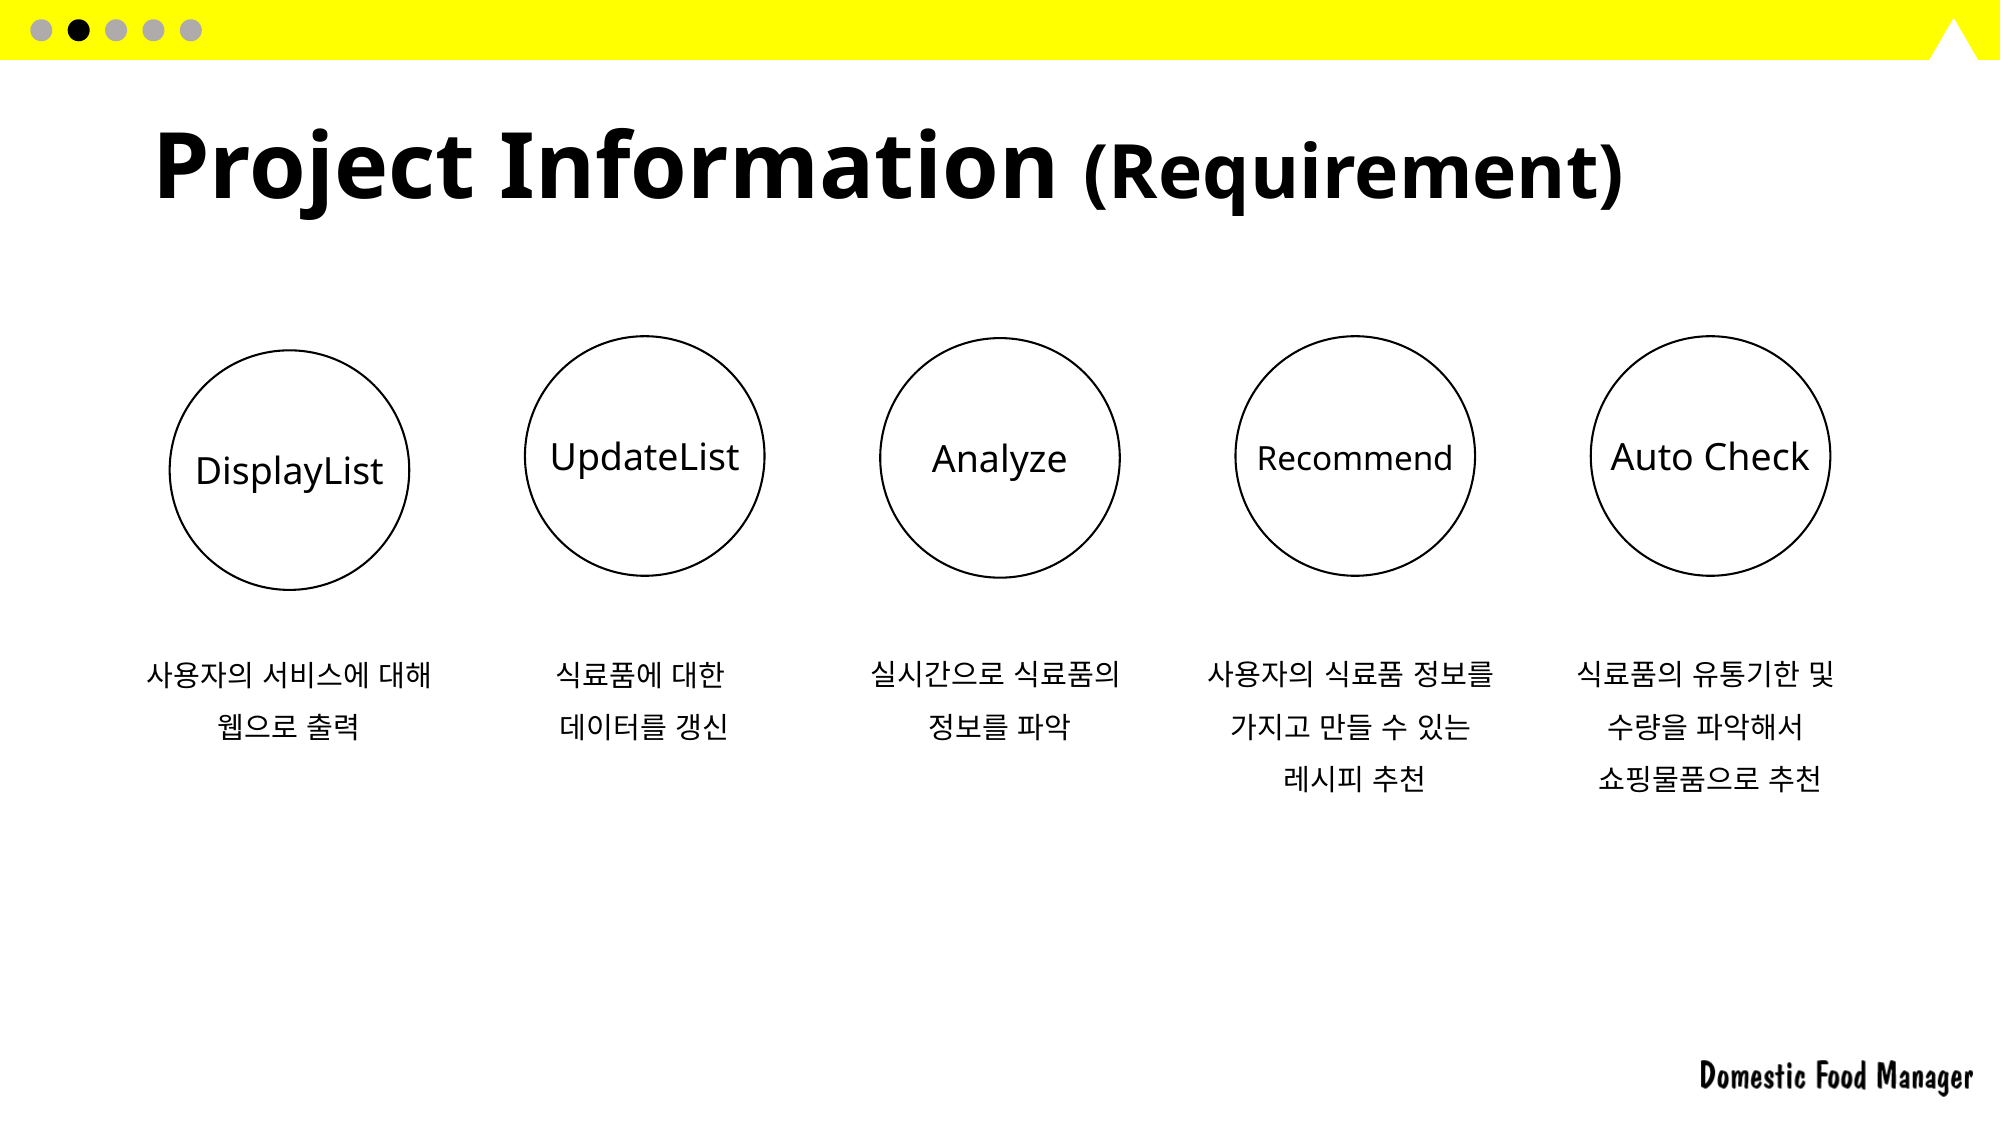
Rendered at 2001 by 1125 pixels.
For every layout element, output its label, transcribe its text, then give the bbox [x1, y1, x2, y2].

text_box [66, 18, 91, 43]
text_box 실시간으로 식료품의 정보를 파악 [816, 631, 1171, 752]
text_box [178, 18, 203, 43]
text_box [29, 18, 54, 43]
text_box [104, 18, 129, 43]
text_box 식료품의 유통기한 및 수량을 파악해서 쇼핑물품으로 추천 [1526, 631, 1894, 804]
text_box 사용자의 서비스에 대해 웹으로 출력 [105, 632, 461, 752]
text_box [141, 18, 166, 43]
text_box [169, 336, 1831, 590]
picture [1676, 1040, 1996, 1121]
text_box 식료품에 대한 데이터를 갱신 [461, 632, 816, 752]
title Project Information (Requirement) [137, 59, 1863, 278]
text_box 사용자의 식료품 정보를 가지고 만들 수 있는 레시피 추천 [1171, 631, 1526, 804]
